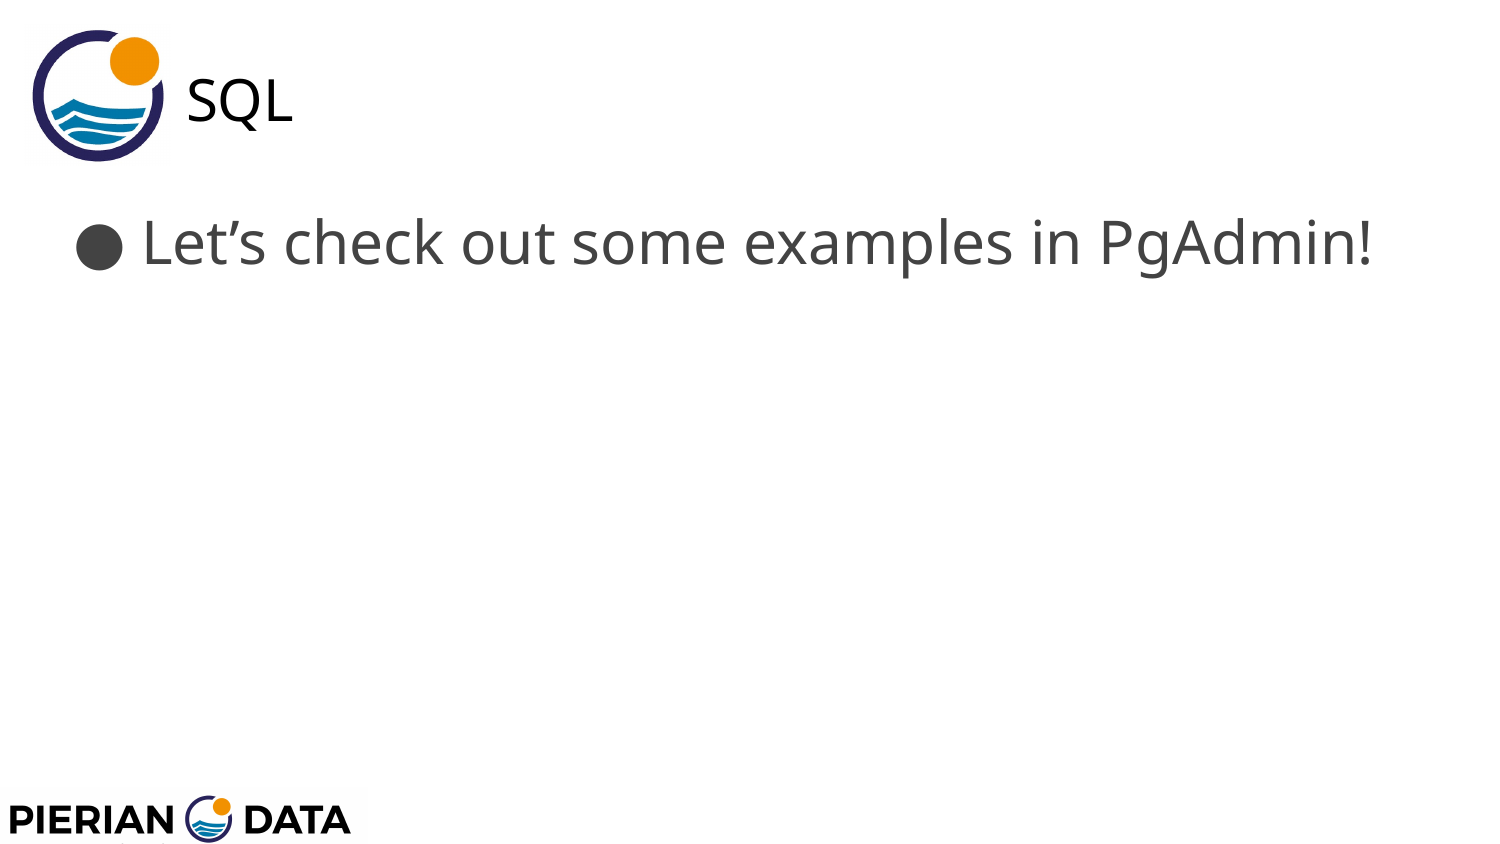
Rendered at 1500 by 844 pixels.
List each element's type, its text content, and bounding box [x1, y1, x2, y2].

picture [24, 24, 172, 167]
list Let’s check out some examples in PgAdmin! [51, 189, 1500, 750]
picture [0, 787, 368, 844]
title SQL [176, 48, 1449, 143]
